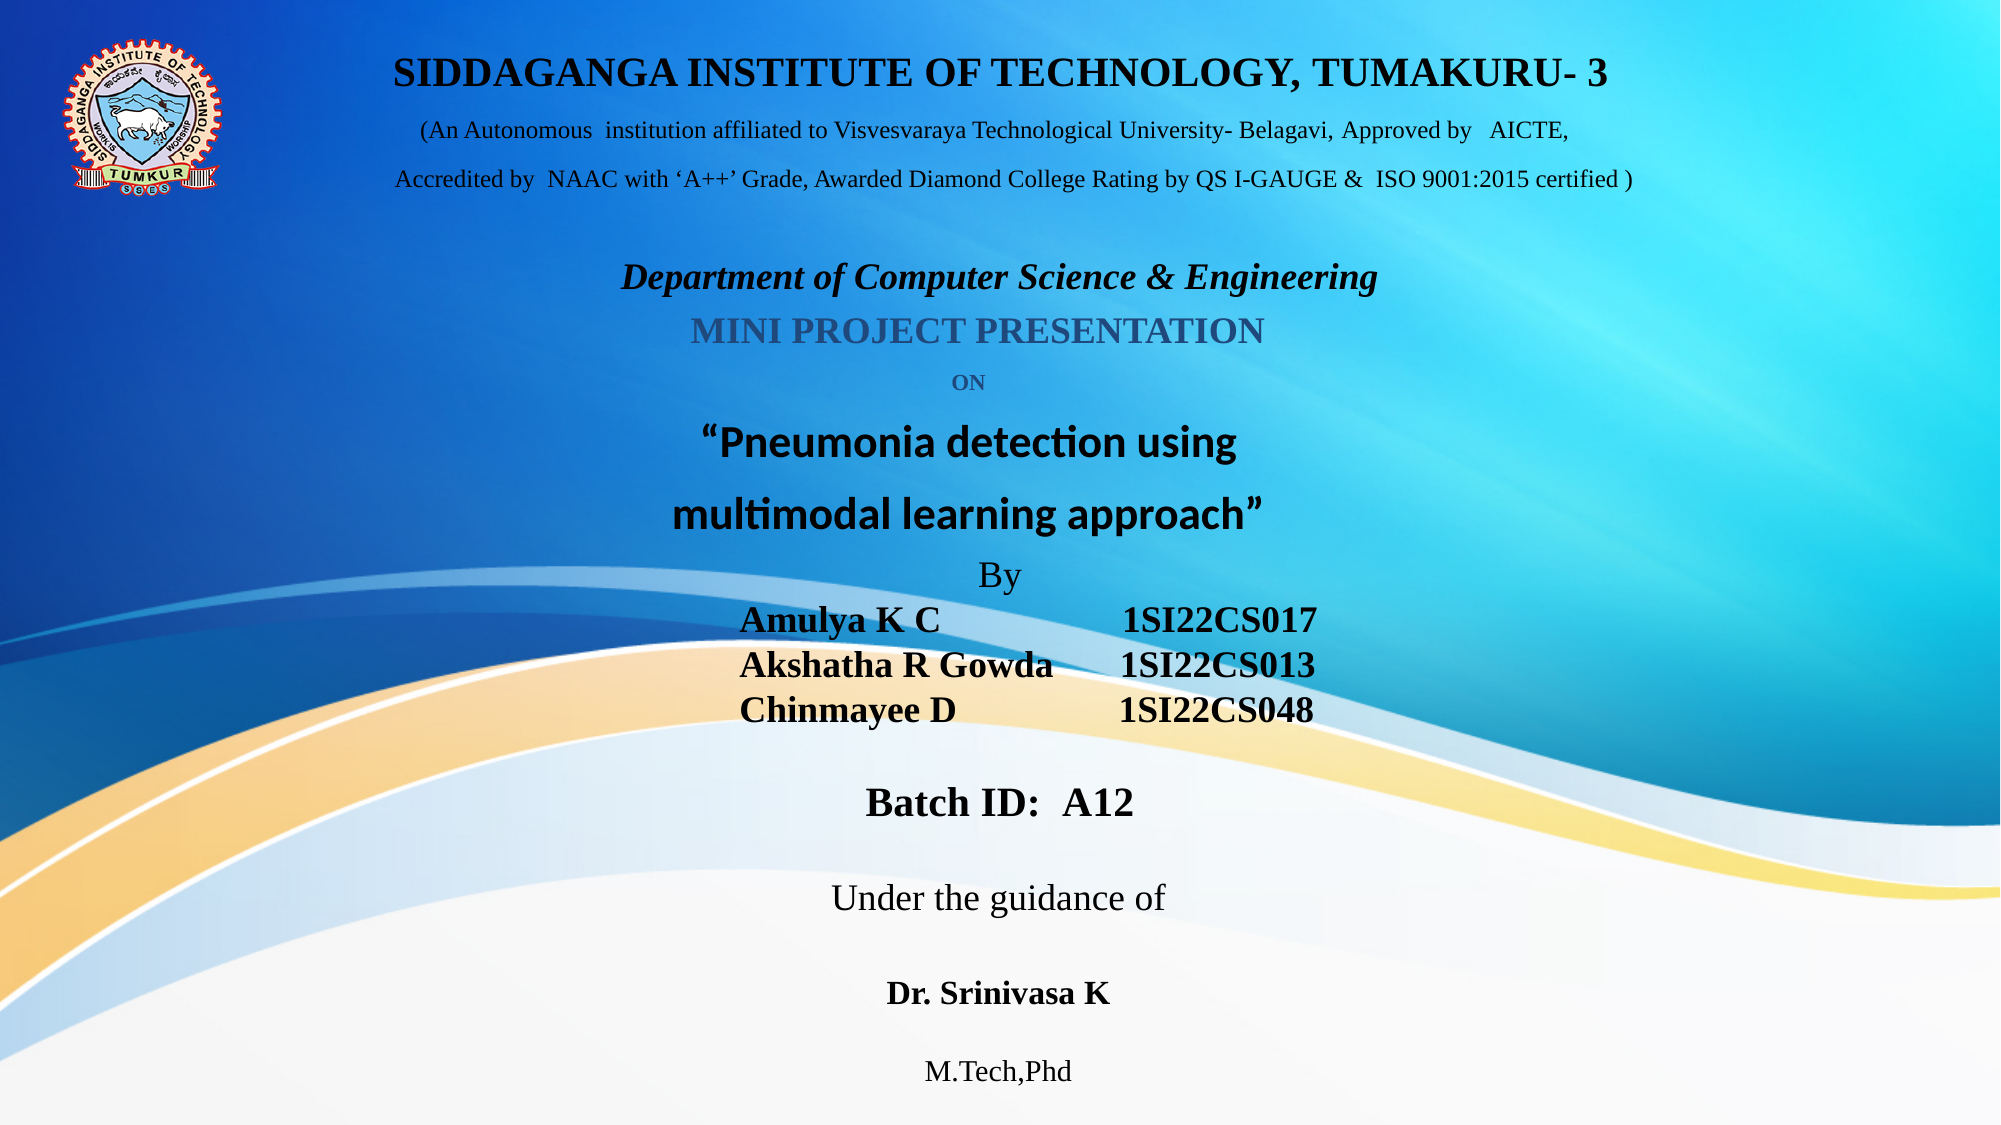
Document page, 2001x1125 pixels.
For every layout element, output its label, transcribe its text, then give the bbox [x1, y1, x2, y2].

text_box By Amulya K C 1SI22CS017 Akshatha R Gowda 1SI22CS013 Chinmayee D 1SI22CS048 Batch ID: A12 Under the guidance of Dr. Srinivasa K M.Tech,Phd Professor [581, 542, 1419, 1125]
text_box SIDDAGANGA INSTITUTE OF TECHNOLOGY, Tumakuru- 3 (An Autonomous institution affiliated to Visvesvaraya Technological University- Belagavi, Approved by AICTE, Accredited by NAAC with ‘A++’ Grade, Awarded Diamond College Rating by QS I-GAUGE & ISO 9001:2015 certified ) [285, 34, 1716, 200]
text_box MINI PROJECT PRESENTATION ON “Pneumonia detection using multimodal learning approach” [354, 298, 1586, 546]
picture [0, 0, 2001, 1125]
text_box Department of Computer Science & Engineering [593, 199, 1407, 298]
